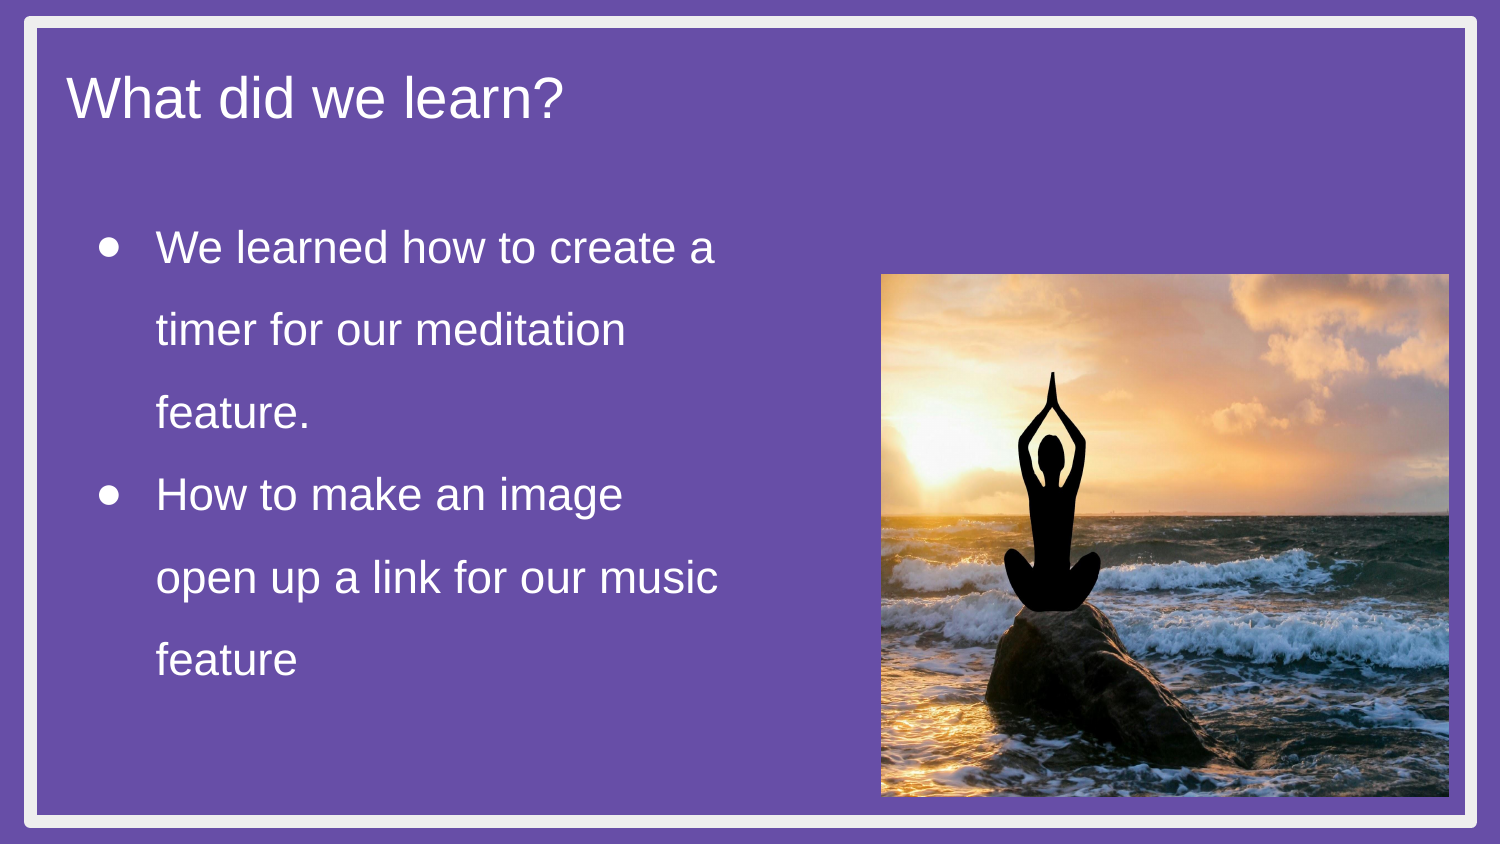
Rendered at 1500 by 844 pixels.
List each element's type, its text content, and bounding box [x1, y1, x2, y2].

picture [881, 274, 1450, 798]
text_box We learned how to create a timer for our meditation feature. How to make an image open up a link for our music feature [65, 174, 750, 772]
text_box [30, 21, 1472, 822]
subtitle What did we learn? [51, 45, 1449, 176]
